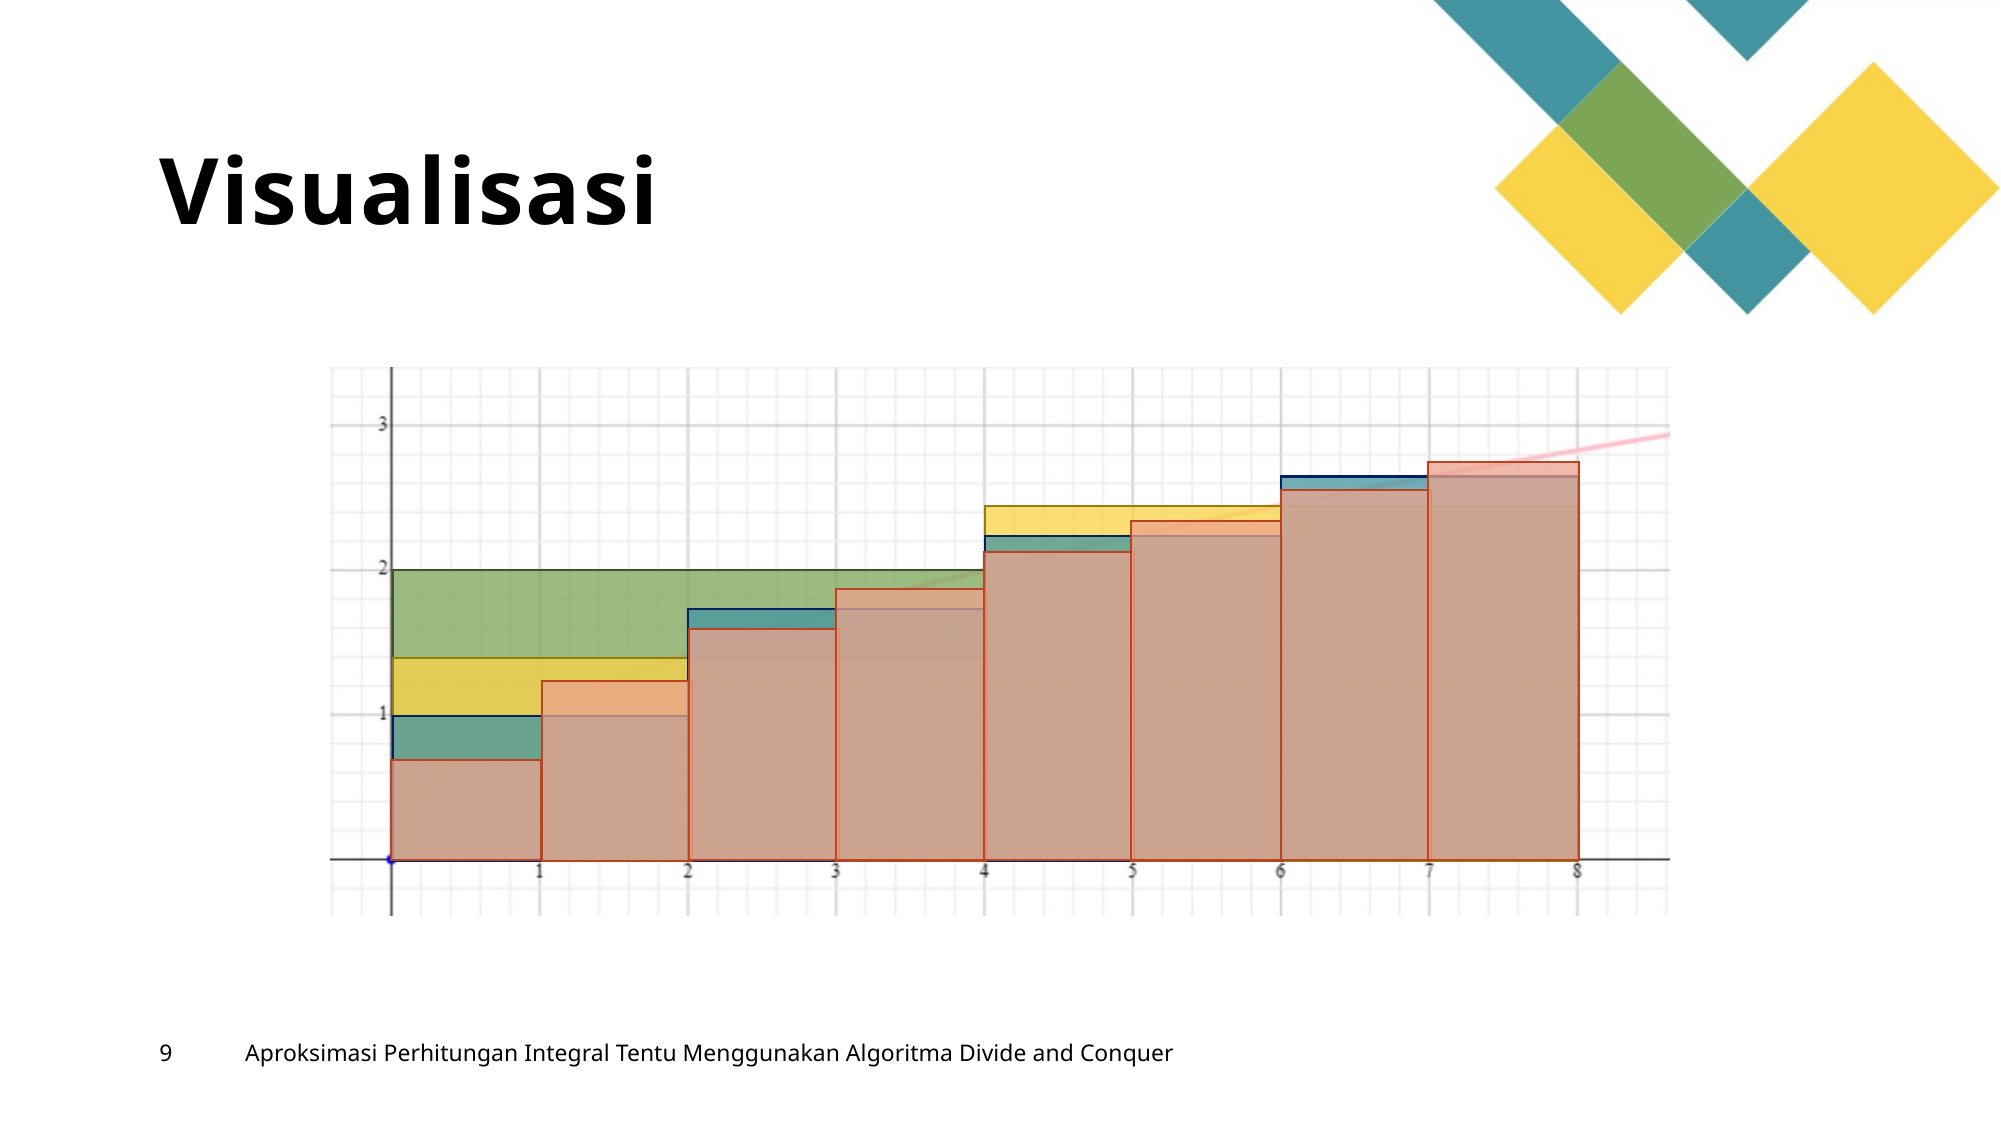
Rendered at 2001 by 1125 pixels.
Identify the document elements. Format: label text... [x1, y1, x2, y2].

title Visualisasi [159, 144, 1400, 245]
slide_number 9 [159, 1038, 245, 1080]
picture [1418, 0, 2000, 326]
picture [330, 366, 1670, 916]
footer Aproksimasi Perhitungan Integral Tentu Menggunakan Algoritma Divide and Conquer [245, 1038, 1217, 1099]
